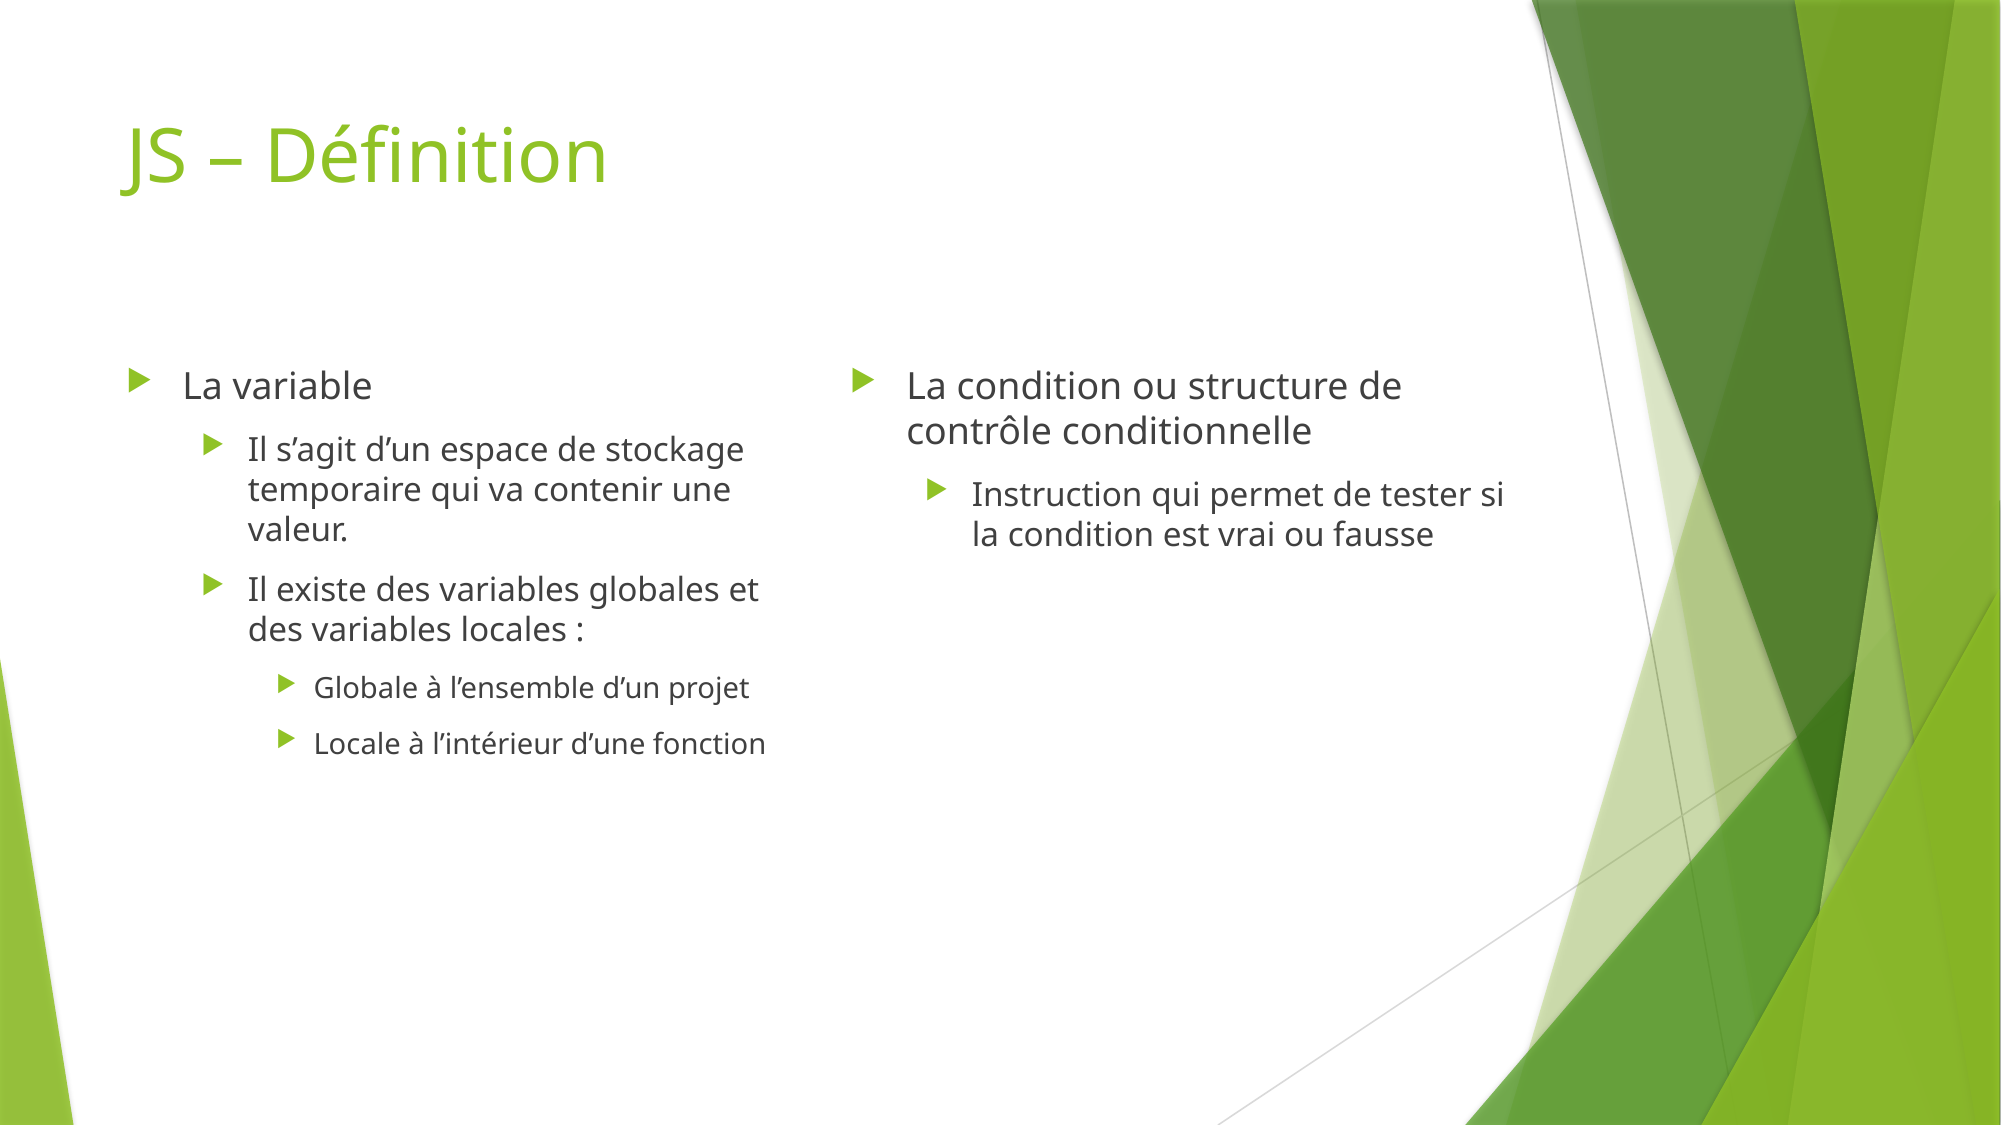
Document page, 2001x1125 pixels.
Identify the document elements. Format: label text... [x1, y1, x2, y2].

list La condition ou structure de contrôle conditionnelle Instruction qui permet de tester si la condition est vrai ou fausse [834, 354, 1522, 809]
title JS – Définition [111, 99, 1522, 317]
list La variable Il s’agit d’un espace de stockage temporaire qui va contenir une valeur. Il existe des variables globales et des variables locales : Globale à l’ensemble d’un projet Locale à l’intérieur d’une fonction [111, 354, 798, 809]
